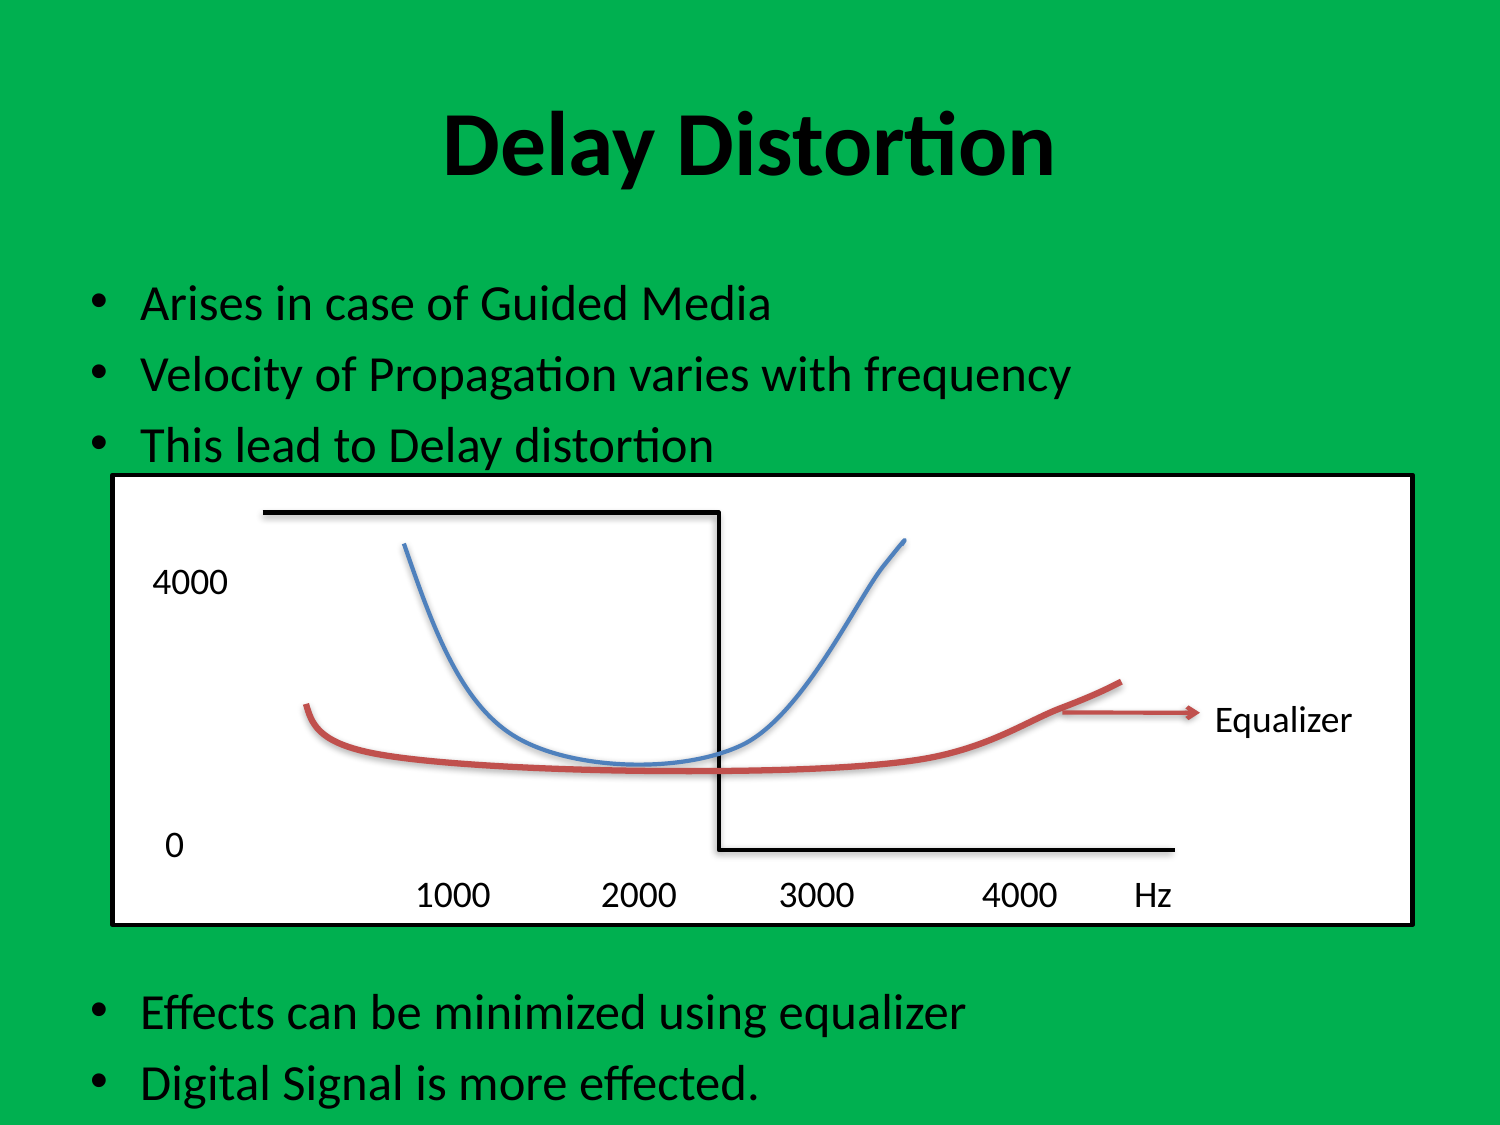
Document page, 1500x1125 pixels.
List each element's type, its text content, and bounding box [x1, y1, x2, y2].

text_box 4000 [137, 549, 250, 610]
list Arises in case of Guided Media Velocity of Propagation varies with frequency This lead to Delay distortion Effects can be minimized using equalizer Digital Signal is more effected. [75, 262, 1425, 1125]
text_box 0 [125, 812, 225, 873]
title Delay Distortion [75, 45, 1425, 233]
text_box 1000 2000 3000 4000 Hz [399, 862, 1200, 923]
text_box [262, 512, 1176, 851]
text_box [110, 473, 1415, 927]
text_box Equalizer [1200, 687, 1400, 748]
